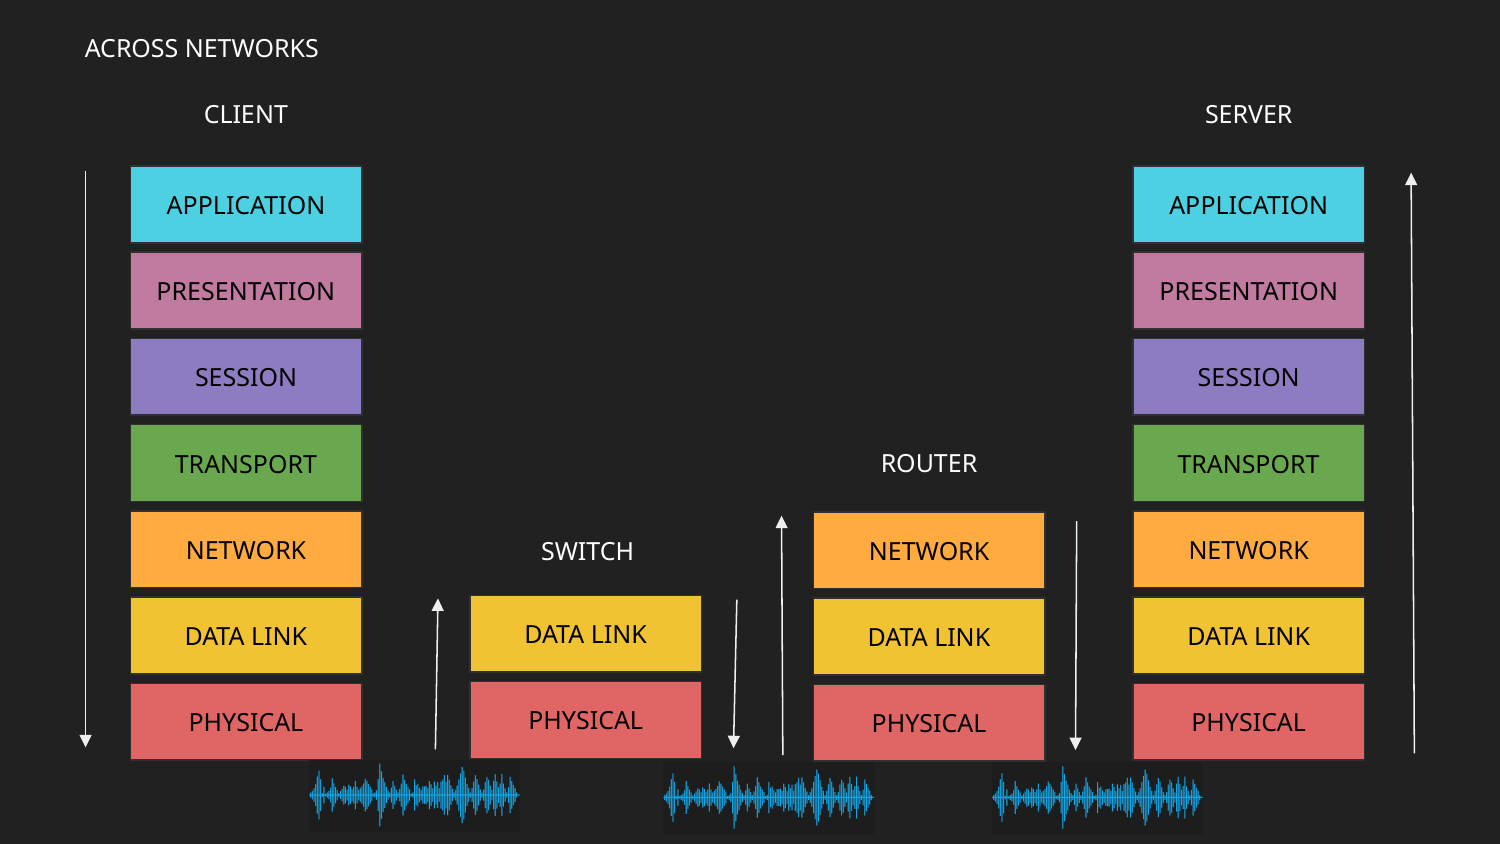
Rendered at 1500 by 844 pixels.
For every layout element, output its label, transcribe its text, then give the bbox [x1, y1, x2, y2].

text_box PHYSICAL [469, 681, 702, 759]
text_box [1410, 172, 1415, 754]
picture [663, 762, 875, 835]
text_box PRESENTATION [130, 252, 362, 329]
text_box PHYSICAL [1133, 683, 1365, 761]
text_box ROUTER [843, 432, 1015, 493]
picture [308, 759, 520, 832]
text_box SESSION [130, 338, 362, 416]
text_box TRANSPORT [1133, 424, 1365, 502]
text_box PRESENTATION [1133, 252, 1365, 329]
text_box NETWORK [1133, 510, 1365, 588]
text_box APPLICATION [130, 166, 362, 243]
text_box DATA LINK [813, 598, 1045, 675]
text_box DATA LINK [130, 597, 362, 674]
text_box APPLICATION [1133, 166, 1365, 243]
text_box DATA LINK [1133, 597, 1365, 674]
text_box SESSION [1133, 338, 1365, 416]
text_box TRANSPORT [130, 424, 362, 502]
picture [991, 762, 1203, 835]
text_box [733, 599, 737, 749]
text_box SERVER [1163, 83, 1335, 144]
text_box NETWORK [813, 511, 1045, 589]
text_box DATA LINK [469, 595, 702, 673]
text_box ACROSS NETWORKS [69, 17, 687, 78]
text_box PHYSICAL [813, 684, 1045, 762]
text_box CLIENT [160, 83, 332, 144]
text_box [435, 598, 439, 750]
text_box PHYSICAL [130, 683, 362, 761]
text_box SWITCH [501, 520, 674, 581]
text_box NETWORK [130, 510, 362, 588]
